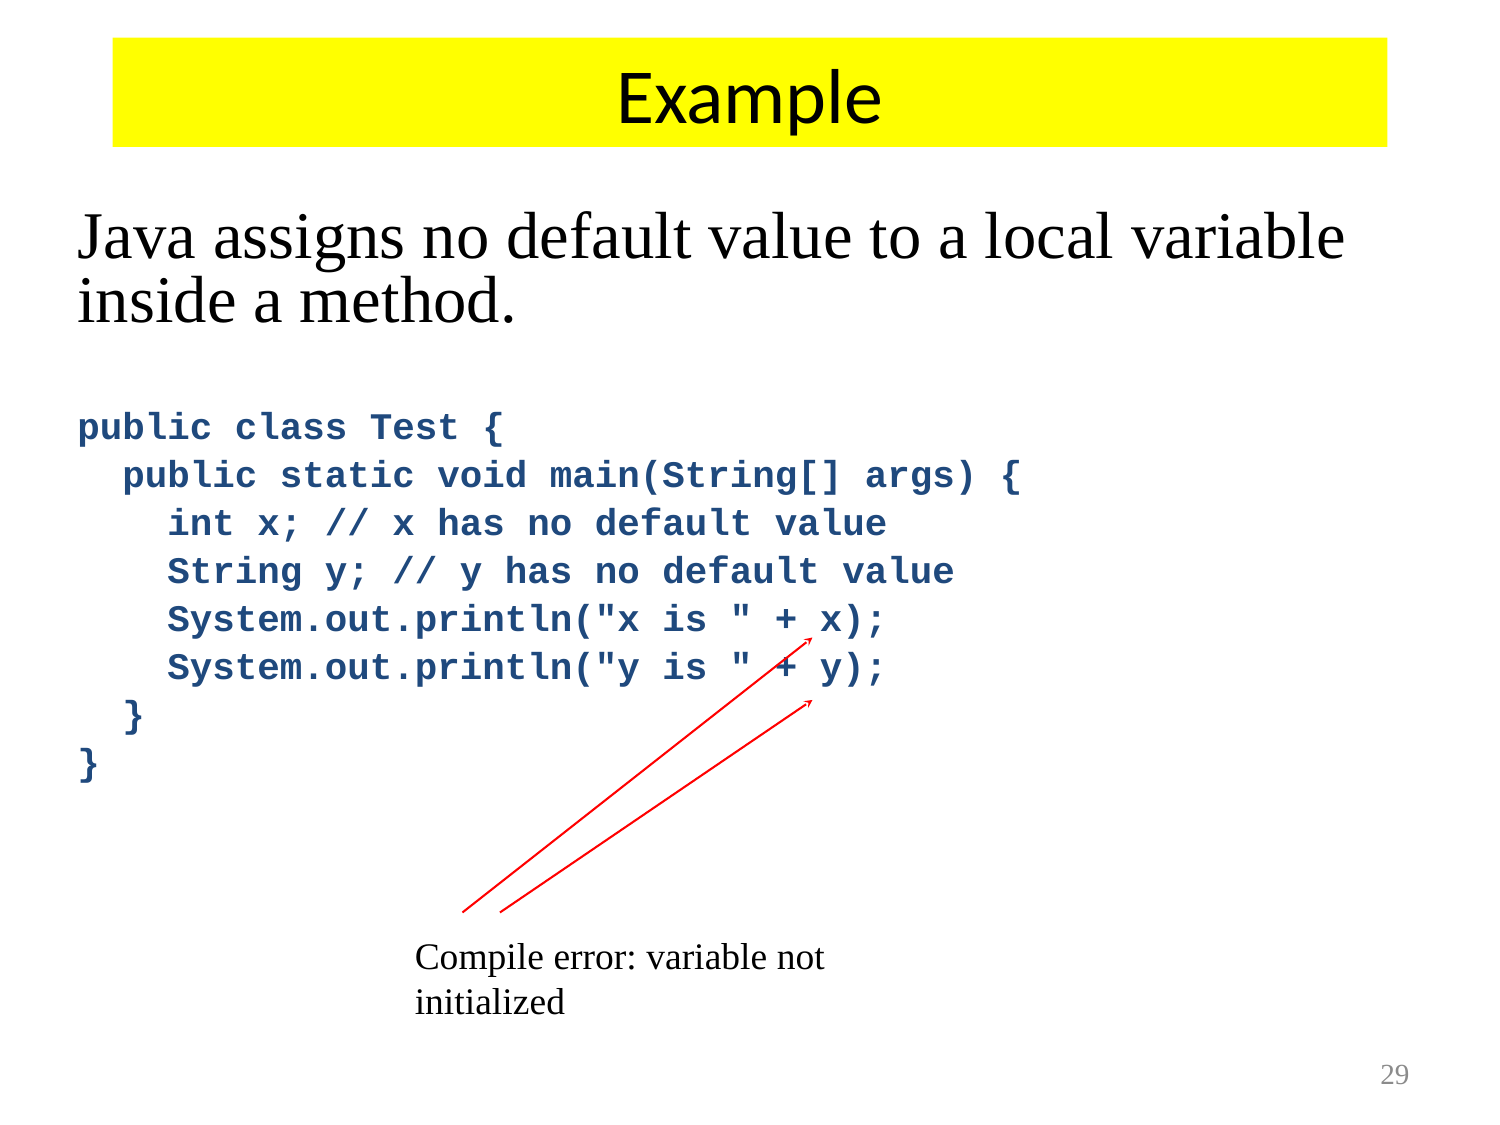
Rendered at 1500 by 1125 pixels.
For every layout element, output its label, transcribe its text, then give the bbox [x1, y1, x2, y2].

title Example [112, 37, 1388, 147]
text_box [803, 637, 813, 646]
text_box Compile error: variable not initialized [399, 924, 963, 1030]
text_box [803, 699, 813, 709]
slide_number 29 [1074, 1042, 1425, 1103]
list public class Test { public static void main(String[] args) { int x; // x has no default value String y; // y has no default value System.out.println("x is " + x); System.out.println("y is " + y); } } [62, 399, 1475, 838]
text_box Java assigns no default value to a local variable inside a method. [62, 200, 1475, 313]
